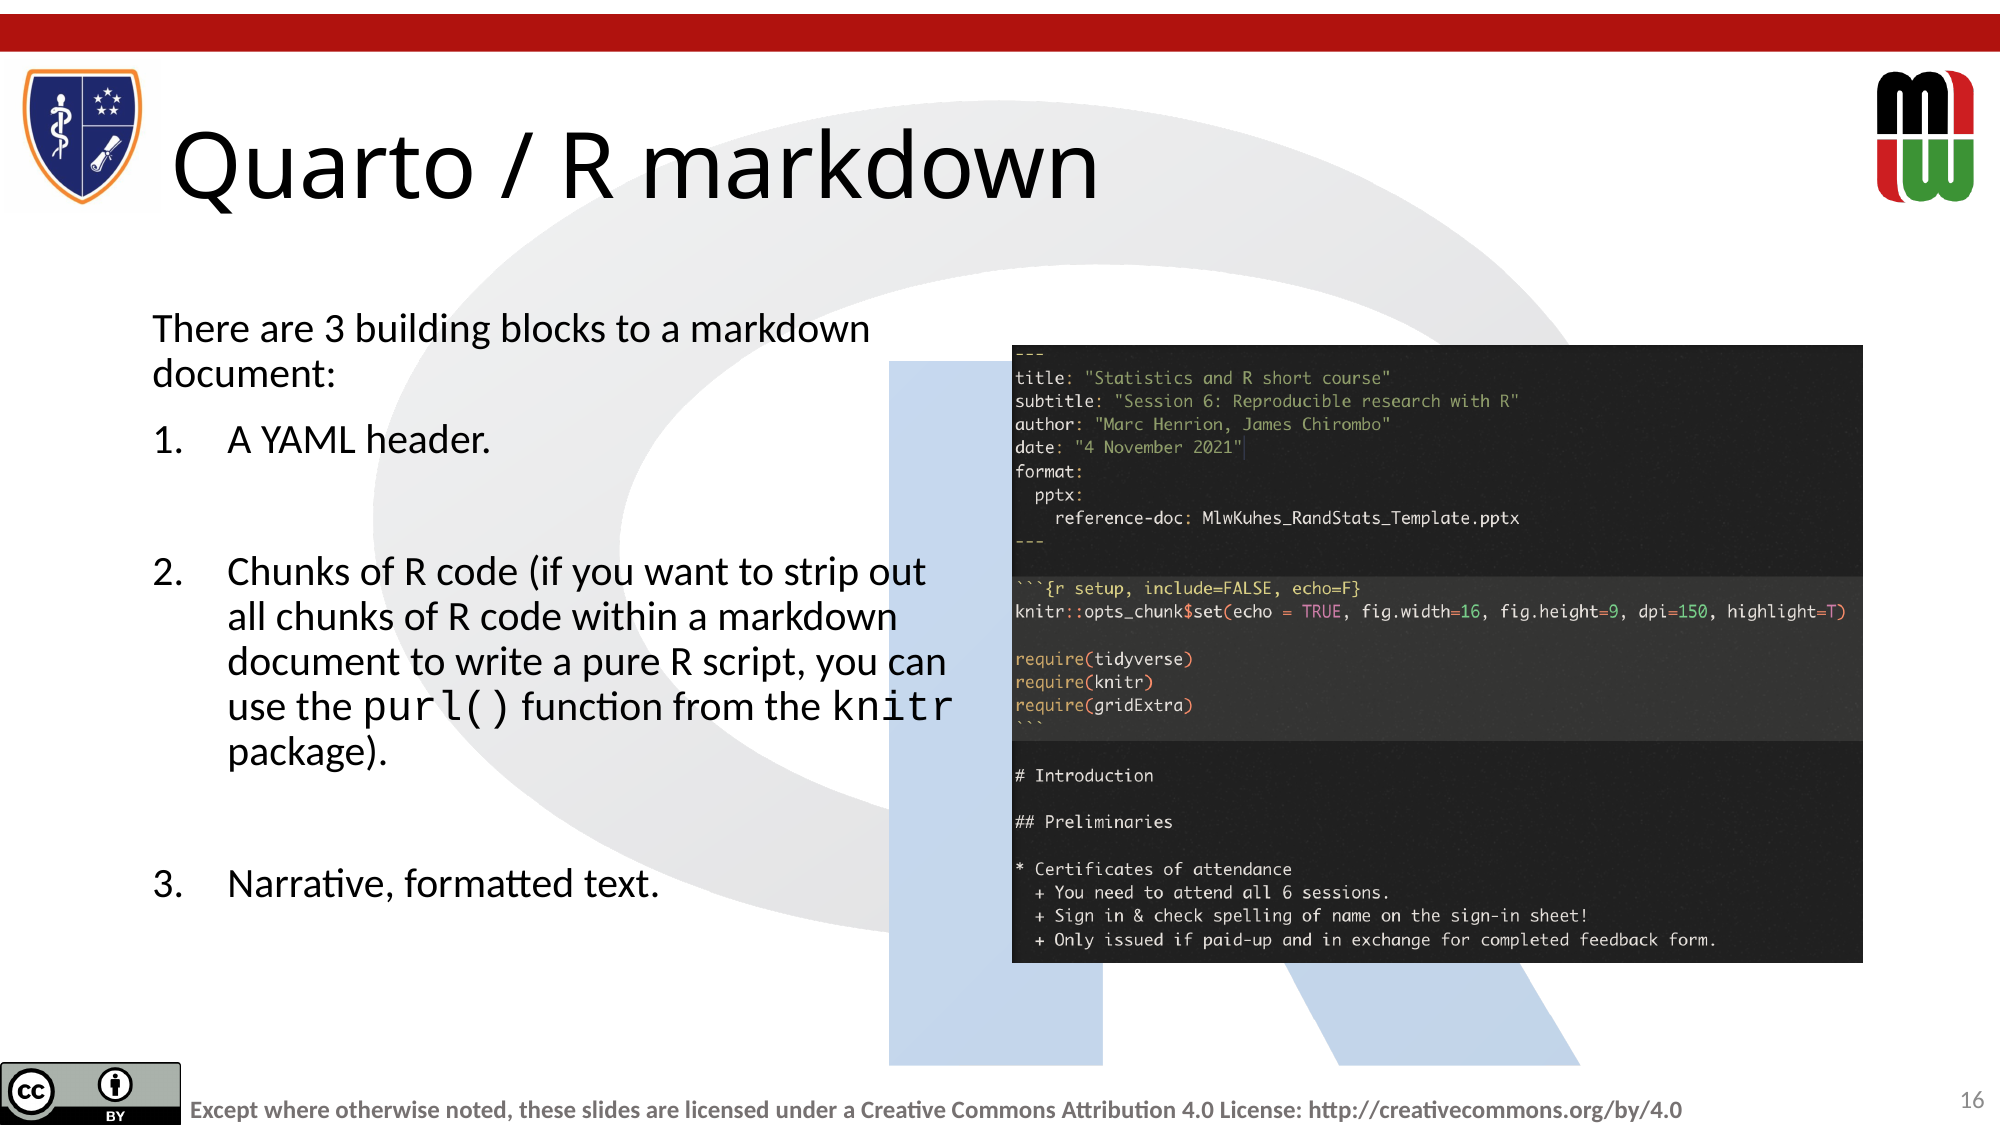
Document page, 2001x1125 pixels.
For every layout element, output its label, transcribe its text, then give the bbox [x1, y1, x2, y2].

picture [1012, 345, 1863, 963]
list There are 3 building blocks to a markdown document: A YAML header. Chunks of R code (if you want to strip out all chunks of R code within a markdown document to write a pure R script, you can use the purl() function from the knitr package). Narrative, formatted text. [137, 299, 988, 1014]
picture [4, 59, 155, 213]
slide_number 16 [1550, 1073, 2000, 1125]
title Quarto / R markdown [155, 59, 1851, 278]
picture [0, 1062, 181, 1125]
